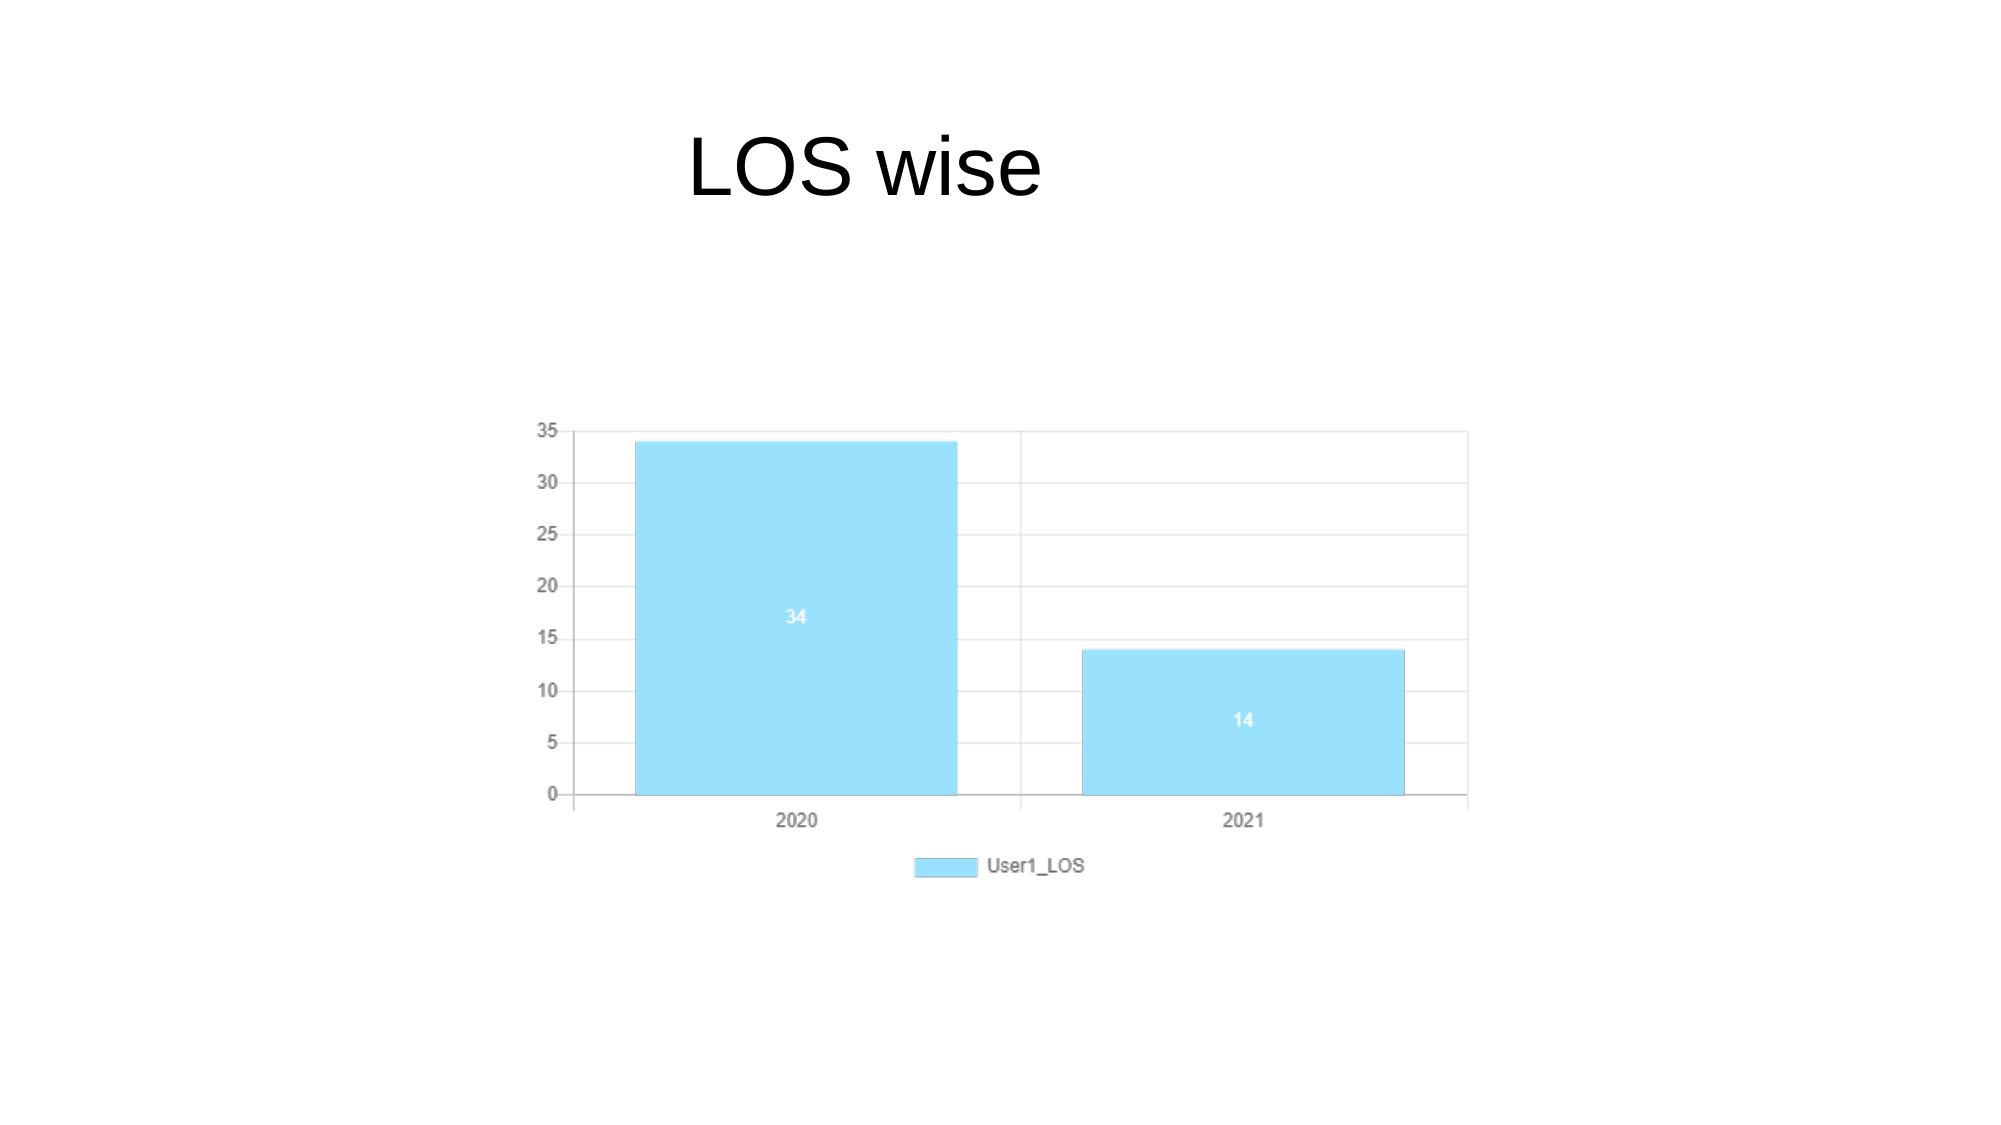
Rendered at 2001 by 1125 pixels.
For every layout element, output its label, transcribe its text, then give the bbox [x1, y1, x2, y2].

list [528, 420, 1472, 893]
title LOS wise [137, 59, 1863, 278]
